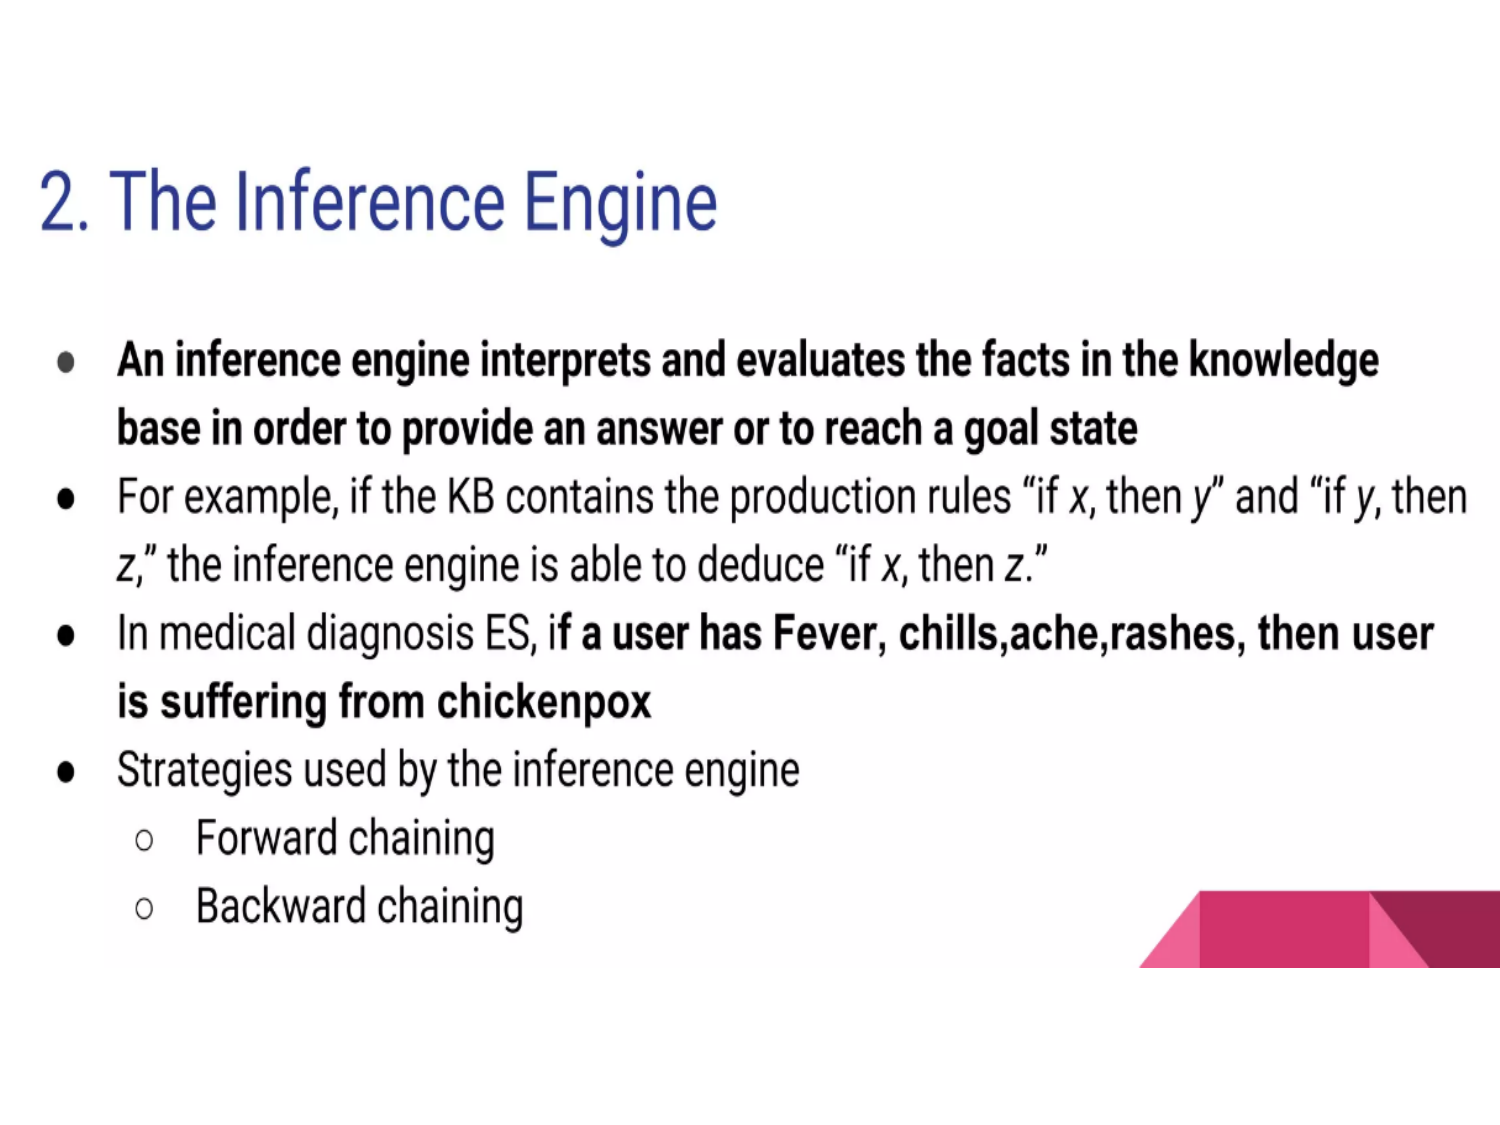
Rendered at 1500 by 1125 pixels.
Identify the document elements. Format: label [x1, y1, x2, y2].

picture [37, 157, 1500, 968]
